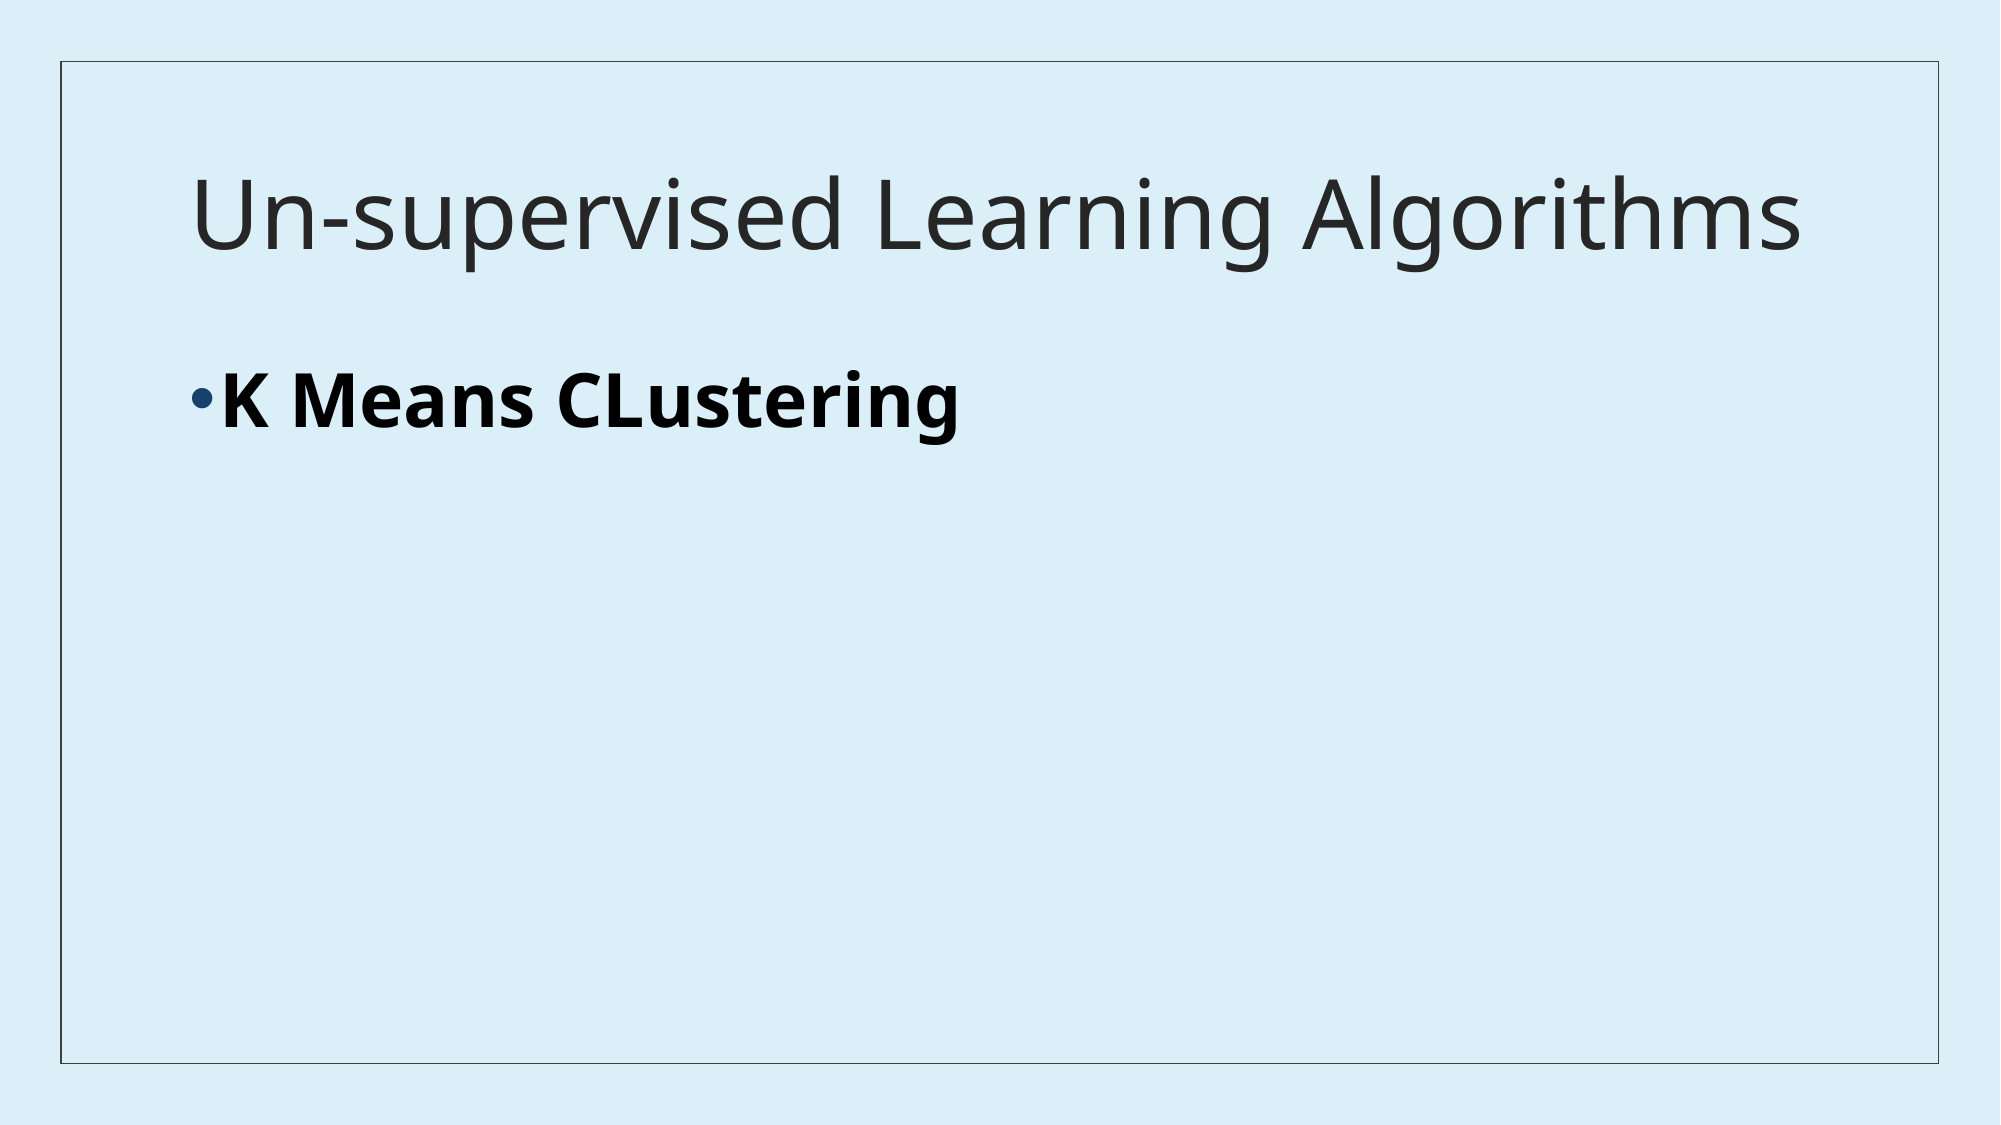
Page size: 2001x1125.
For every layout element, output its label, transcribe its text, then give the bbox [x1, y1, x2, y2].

title Un-supervised Learning Algorithms [174, 105, 1825, 331]
list K Means CLustering [174, 345, 1825, 990]
